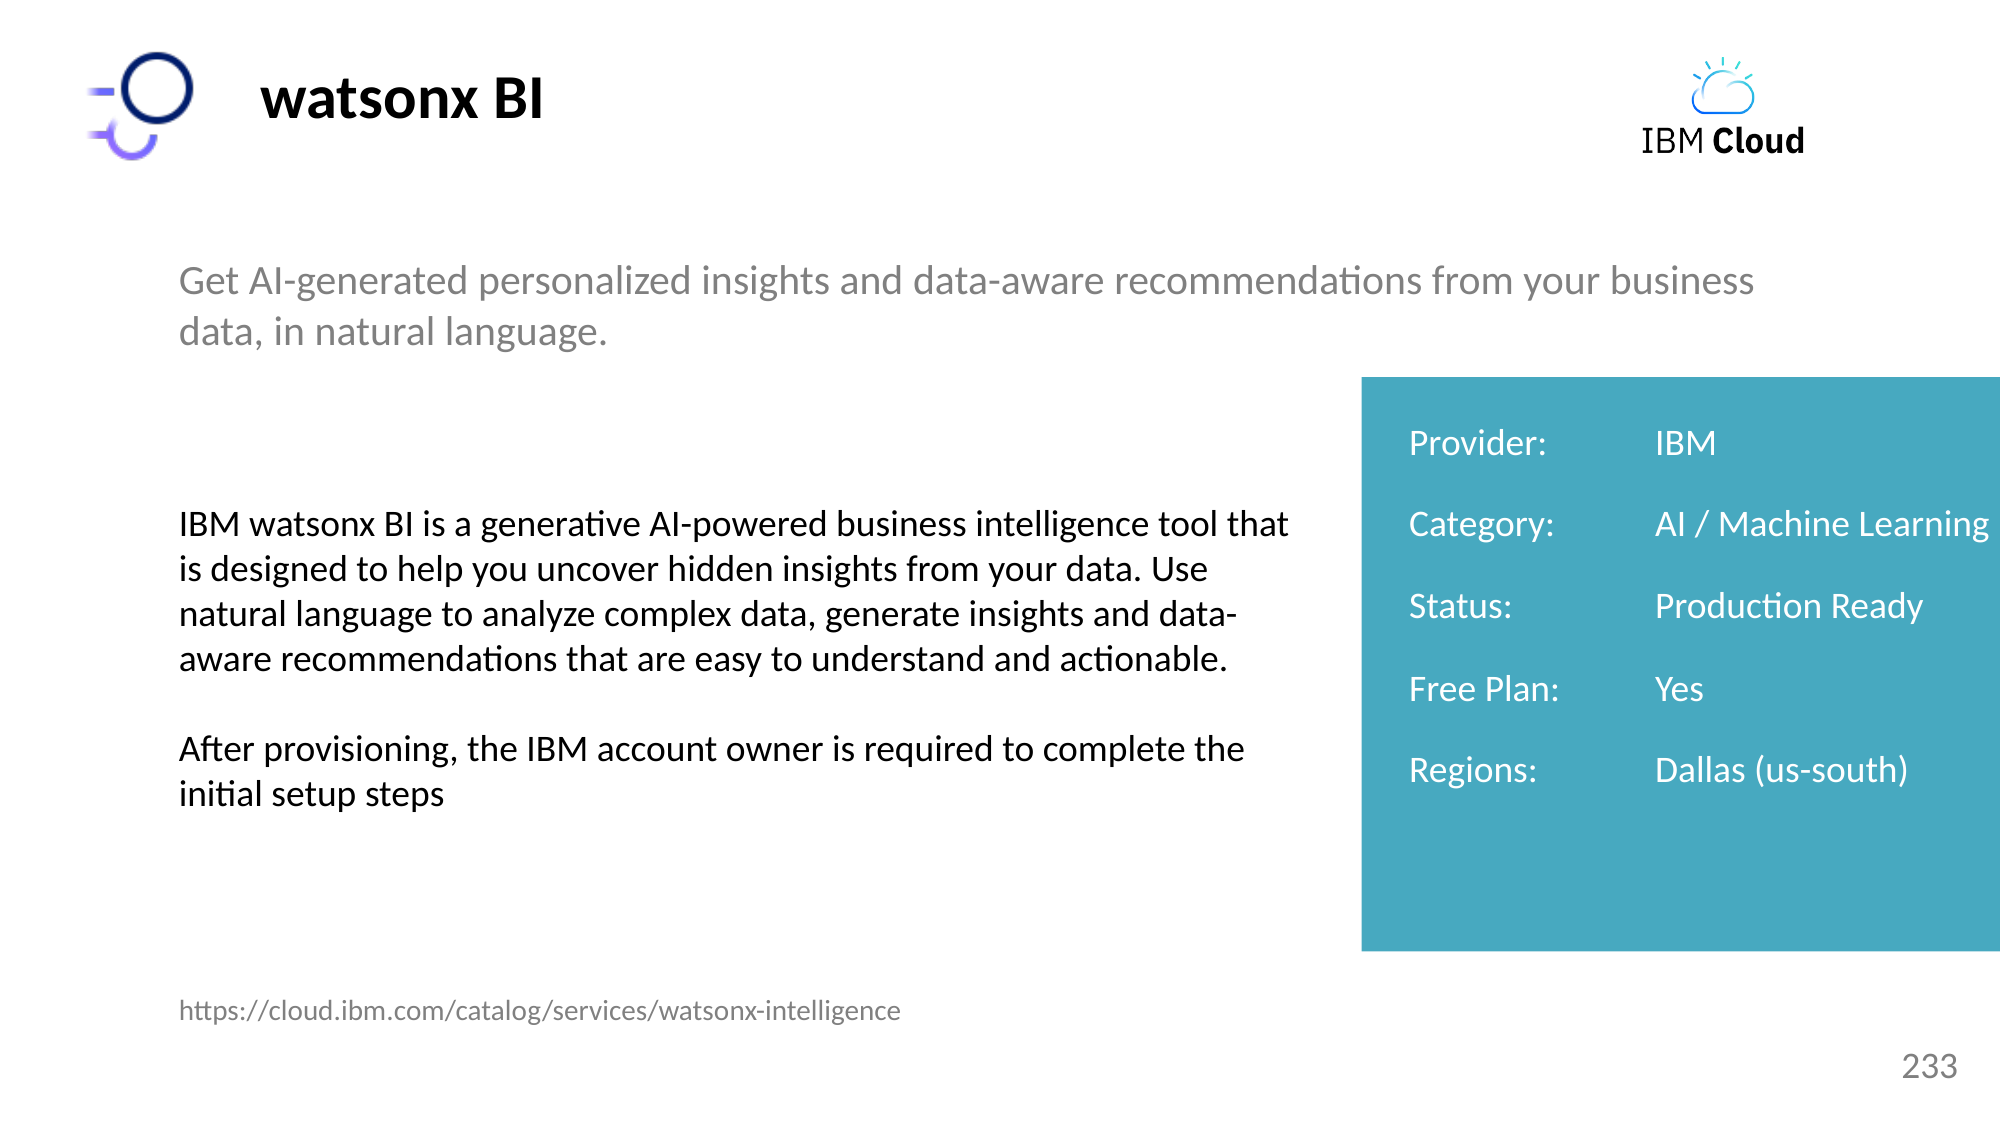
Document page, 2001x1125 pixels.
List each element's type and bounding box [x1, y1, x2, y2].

text_box [163, 492, 1313, 553]
picture [1640, 48, 1805, 165]
picture [81, 48, 197, 165]
text_box [163, 246, 1805, 307]
text_box [1886, 1033, 2000, 1067]
text_box [163, 984, 1805, 1045]
text_box [246, 49, 1640, 110]
text_box [1361, 377, 2000, 952]
